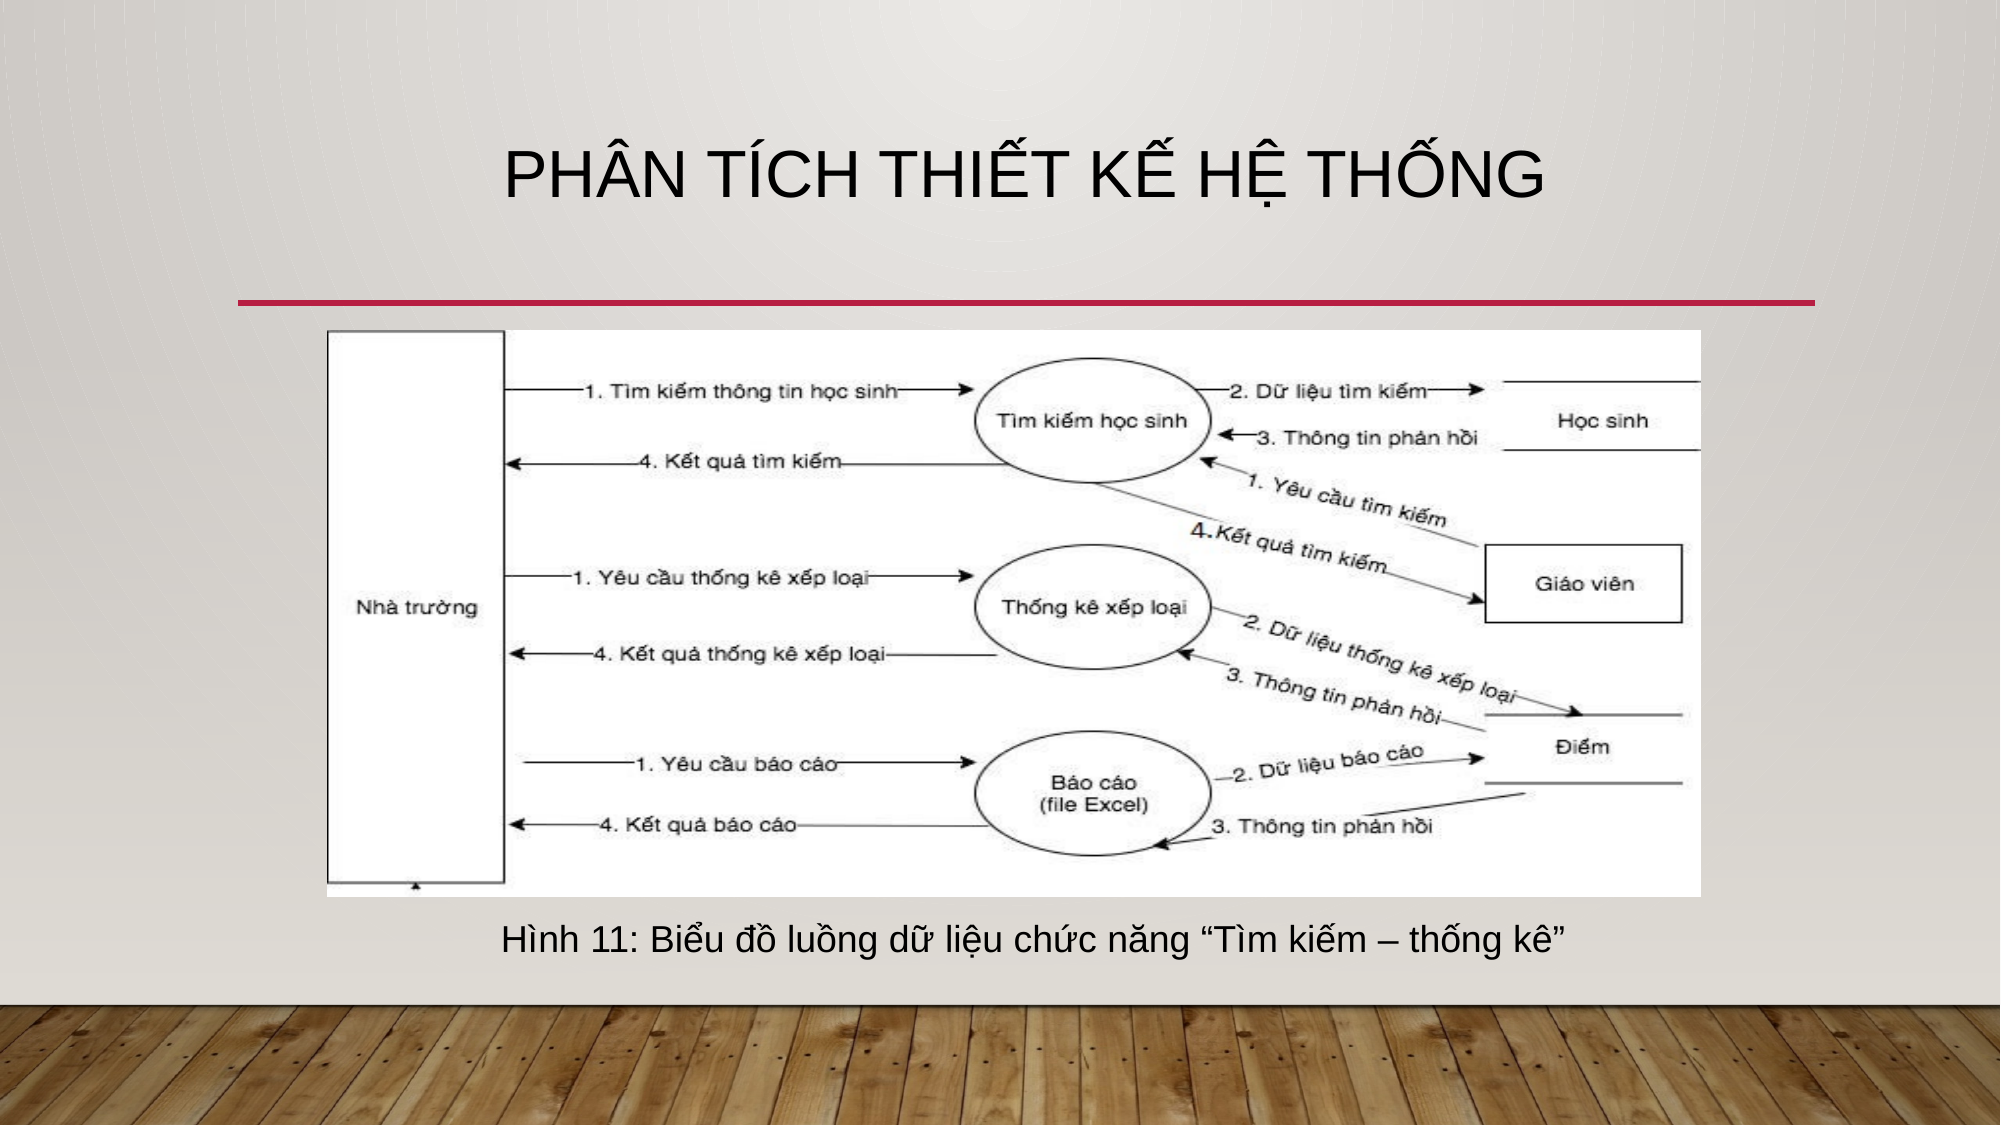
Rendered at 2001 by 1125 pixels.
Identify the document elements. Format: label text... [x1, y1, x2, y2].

title Phân tích thiết kế hệ thống [238, 131, 1814, 305]
picture [0, 1005, 2000, 1125]
text_box Hình 11: Biểu đồ luồng dữ liệu chức năng “Tìm kiếm – thống kê” [454, 907, 1612, 967]
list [327, 330, 1702, 897]
